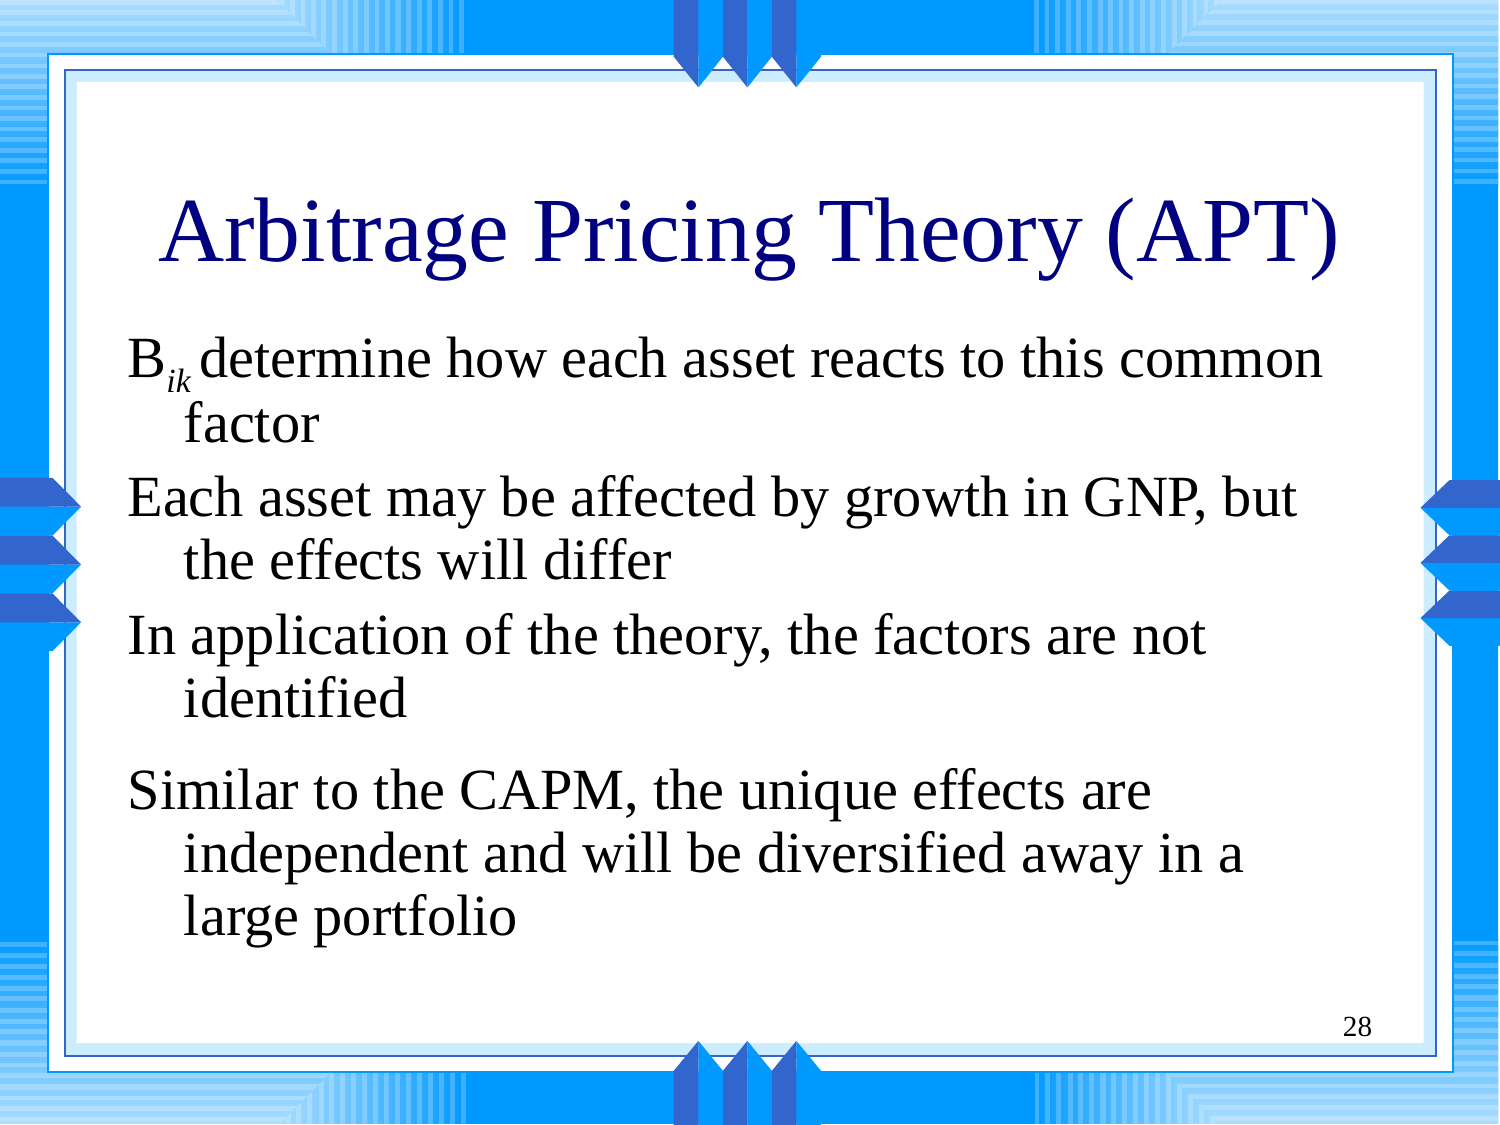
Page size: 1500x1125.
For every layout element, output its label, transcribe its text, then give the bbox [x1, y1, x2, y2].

list Bik determine how each asset reacts to this common factor Each asset may be affected by growth in GNP, but the effects will differ In application of the theory, the factors are not identified Similar to the CAPM, the unique effects are independent and will be diversified away in a large portfolio [112, 312, 1388, 988]
title Arbitrage Pricing Theory (APT) [112, 99, 1388, 288]
slide_number 28 [1074, 988, 1388, 1063]
slide_number 28 [396, 0, 400, 53]
slide_number 28 [1454, 996, 1499, 1000]
